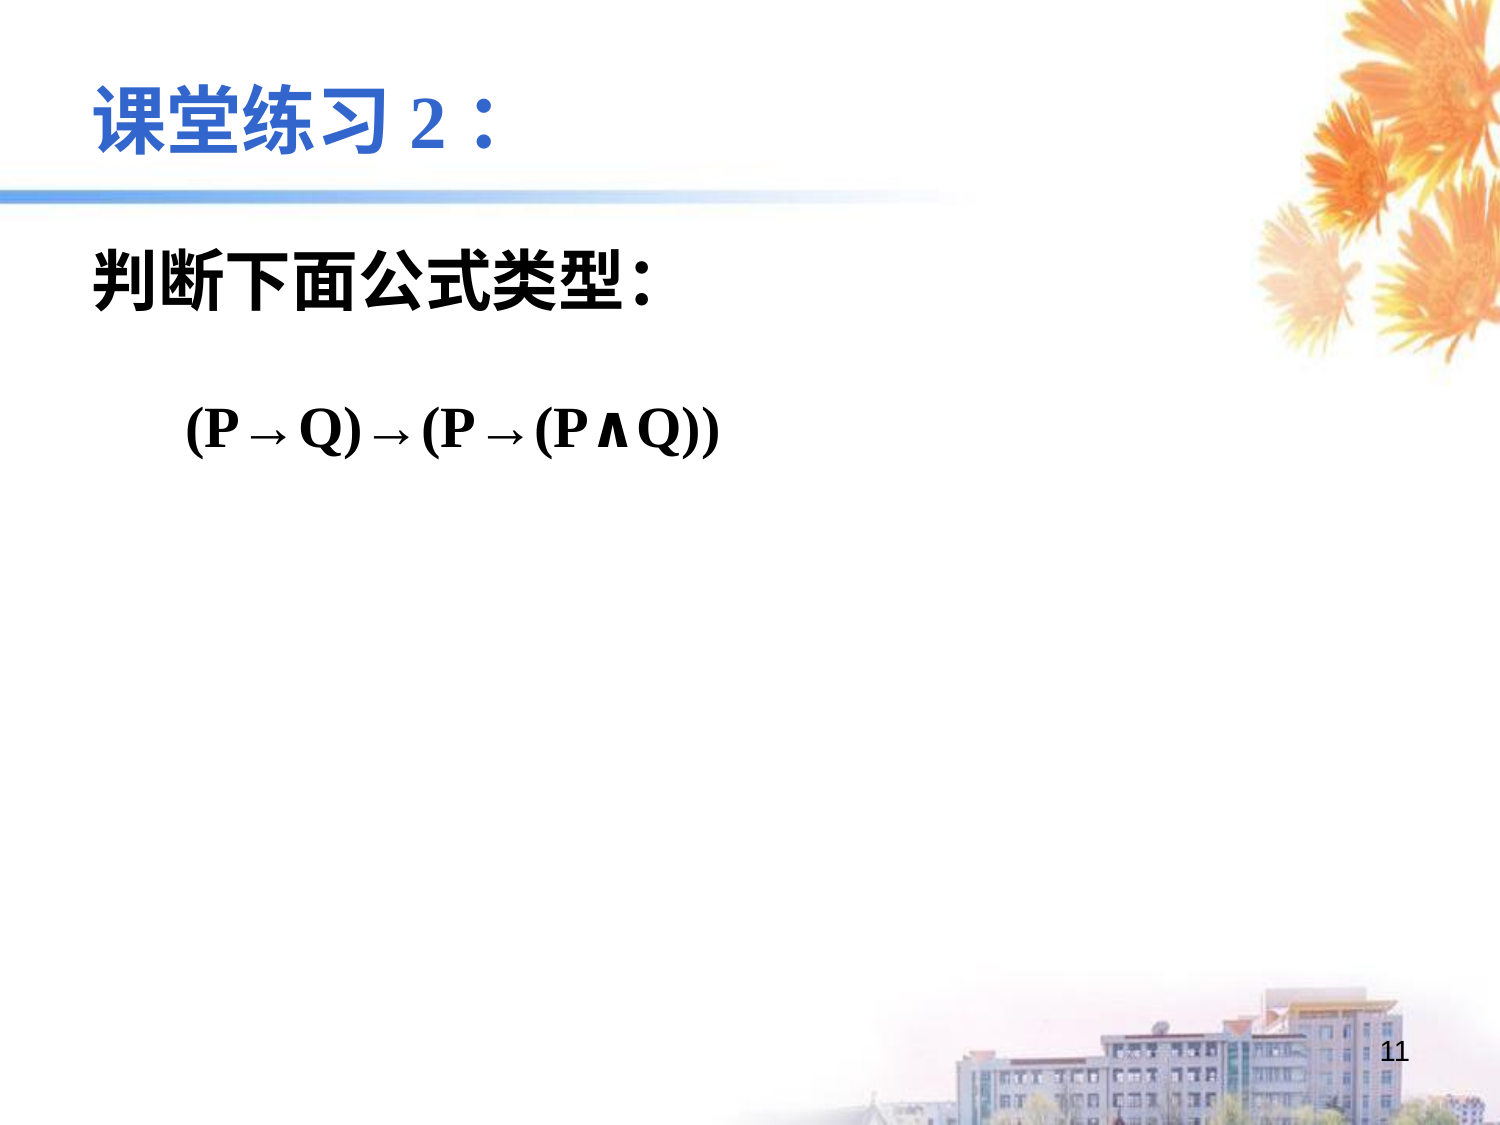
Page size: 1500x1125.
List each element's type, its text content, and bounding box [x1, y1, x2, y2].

slide_number 11 [1074, 1024, 1426, 1103]
picture [0, 0, 1500, 1125]
text_box 判断下面公式类型： (P→Q)→(P→(P∧Q)) [76, 231, 1376, 467]
text_box 课堂练习2： [76, 66, 585, 172]
